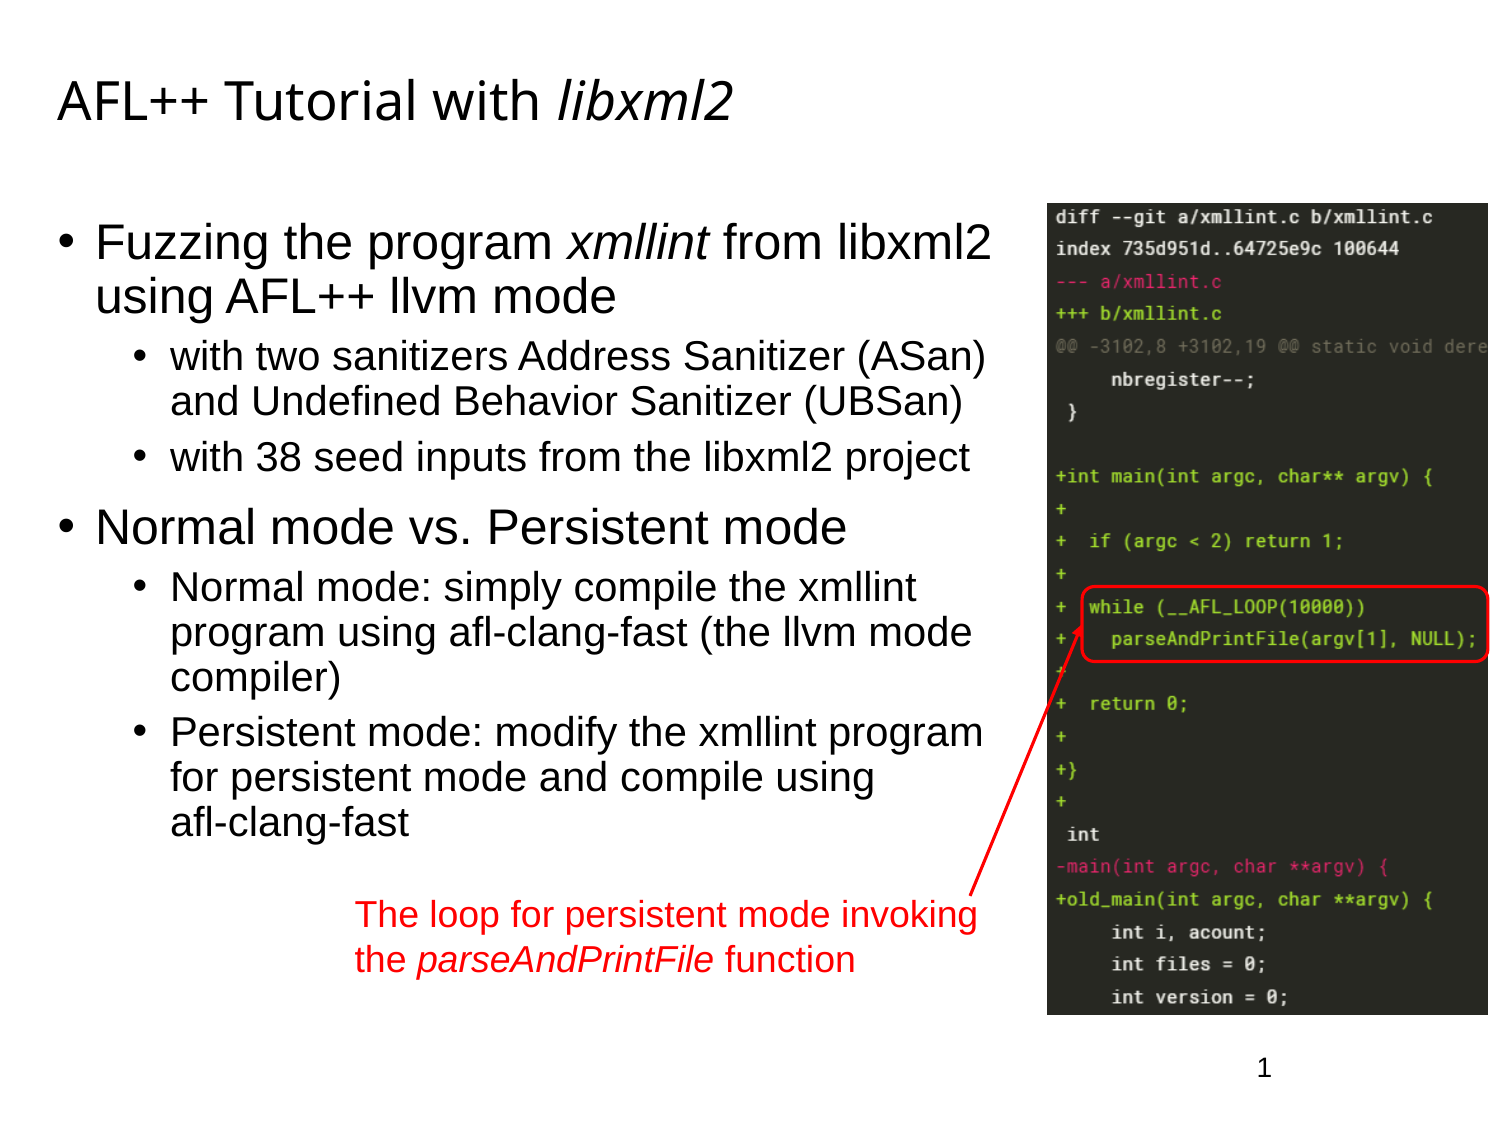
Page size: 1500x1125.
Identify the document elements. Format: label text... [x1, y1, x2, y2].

list Fuzzing the program xmllint from libxml2 using AFL++ llvm mode with two sanitizers Address Sanitizer (ASan) and Undefined Behavior Sanitizer (UBSan) with 38 seed inputs from the libxml2 project Normal mode vs. Persistent mode Normal mode: simply compile the xmllint program using afl-clang-fast (the llvm mode compiler) Persistent mode: modify the xmllint program for persistent mode and compile using afl-clang-fast [42, 208, 1047, 1015]
title AFL++ Tutorial with libxml2 [42, 25, 1459, 181]
text_box The loop for persistent mode invoking the parseAndPrintFile function [339, 882, 998, 988]
picture [1047, 203, 1488, 1015]
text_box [970, 624, 1083, 896]
